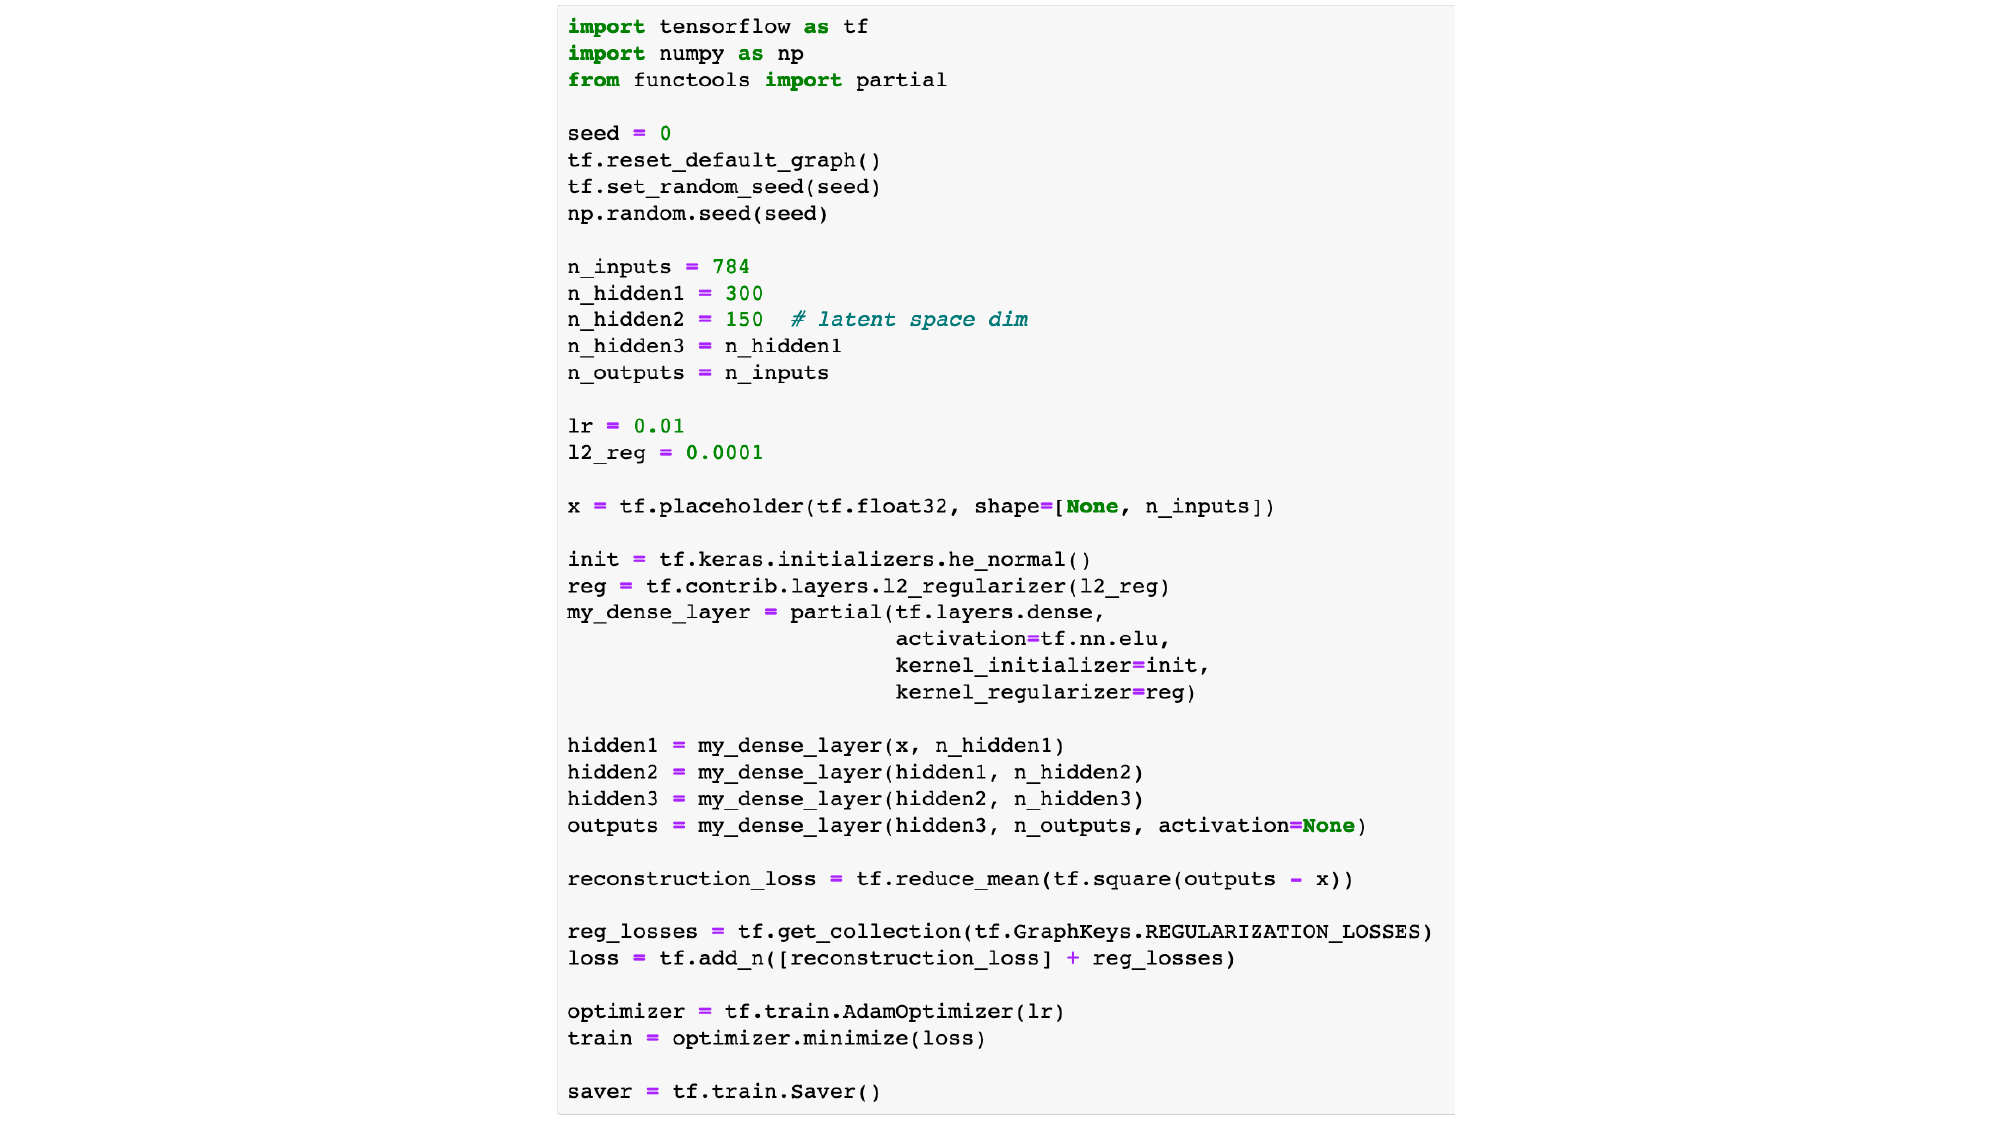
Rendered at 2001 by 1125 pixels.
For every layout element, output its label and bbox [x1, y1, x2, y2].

picture [544, 0, 1455, 1125]
